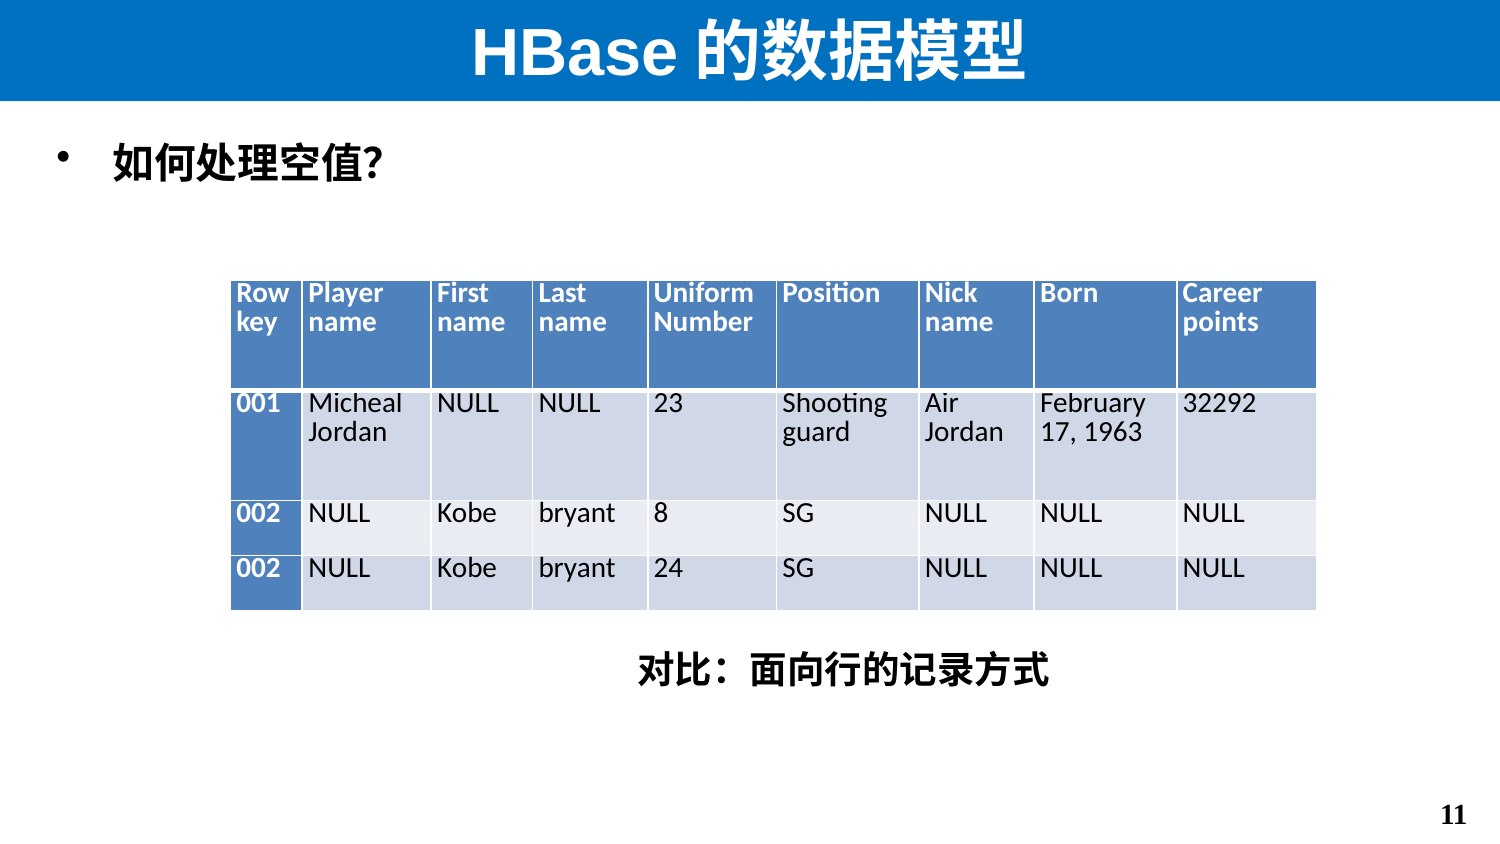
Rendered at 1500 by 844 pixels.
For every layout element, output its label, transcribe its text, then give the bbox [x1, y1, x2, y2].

table_cell Kobe [432, 501, 532, 555]
table_cell 001 [231, 393, 301, 500]
table_cell 8 [649, 501, 776, 555]
table_header Last name [533, 281, 647, 388]
table_cell NULL [303, 556, 430, 610]
table_cell SG [777, 556, 918, 610]
table_cell NULL [1178, 556, 1316, 610]
table_header Born [1035, 281, 1176, 388]
table_cell NULL [920, 501, 1033, 555]
table_cell NULL [920, 556, 1033, 610]
table_header Uniform Number [649, 281, 776, 388]
title HBase的数据模型 [0, 0, 1500, 102]
table_cell 23 [649, 393, 776, 500]
table_cell 24 [649, 556, 776, 610]
table_cell Kobe [432, 556, 532, 610]
table_cell 002 [231, 556, 301, 610]
table_cell bryant [533, 556, 647, 610]
table_cell 32292 [1178, 393, 1316, 500]
table_cell NULL [1178, 501, 1316, 555]
table_cell NULL [533, 393, 647, 500]
list 如何处理空值？ [41, 129, 1447, 754]
table_cell NULL [432, 393, 532, 500]
text_box 对比：面向行的记录方式 [622, 639, 1065, 699]
table_header Player name [303, 281, 430, 388]
table_cell bryant [533, 501, 647, 555]
table_cell Air Jordan [920, 393, 1033, 500]
table_header Nick name [920, 281, 1033, 388]
table_header Career points [1178, 281, 1316, 388]
table_cell Shooting guard [777, 393, 918, 500]
table_cell February 17, 1963 [1035, 393, 1176, 500]
table_header Position [777, 281, 918, 388]
table_cell NULL [1035, 501, 1176, 555]
table_cell 002 [231, 501, 301, 555]
table_header Rowkey [231, 281, 301, 388]
table_cell Micheal Jordan [303, 393, 430, 500]
table_cell NULL [303, 501, 430, 555]
table_header First name [432, 281, 532, 388]
table_cell NULL [1035, 556, 1176, 610]
table_cell SG [777, 501, 918, 555]
